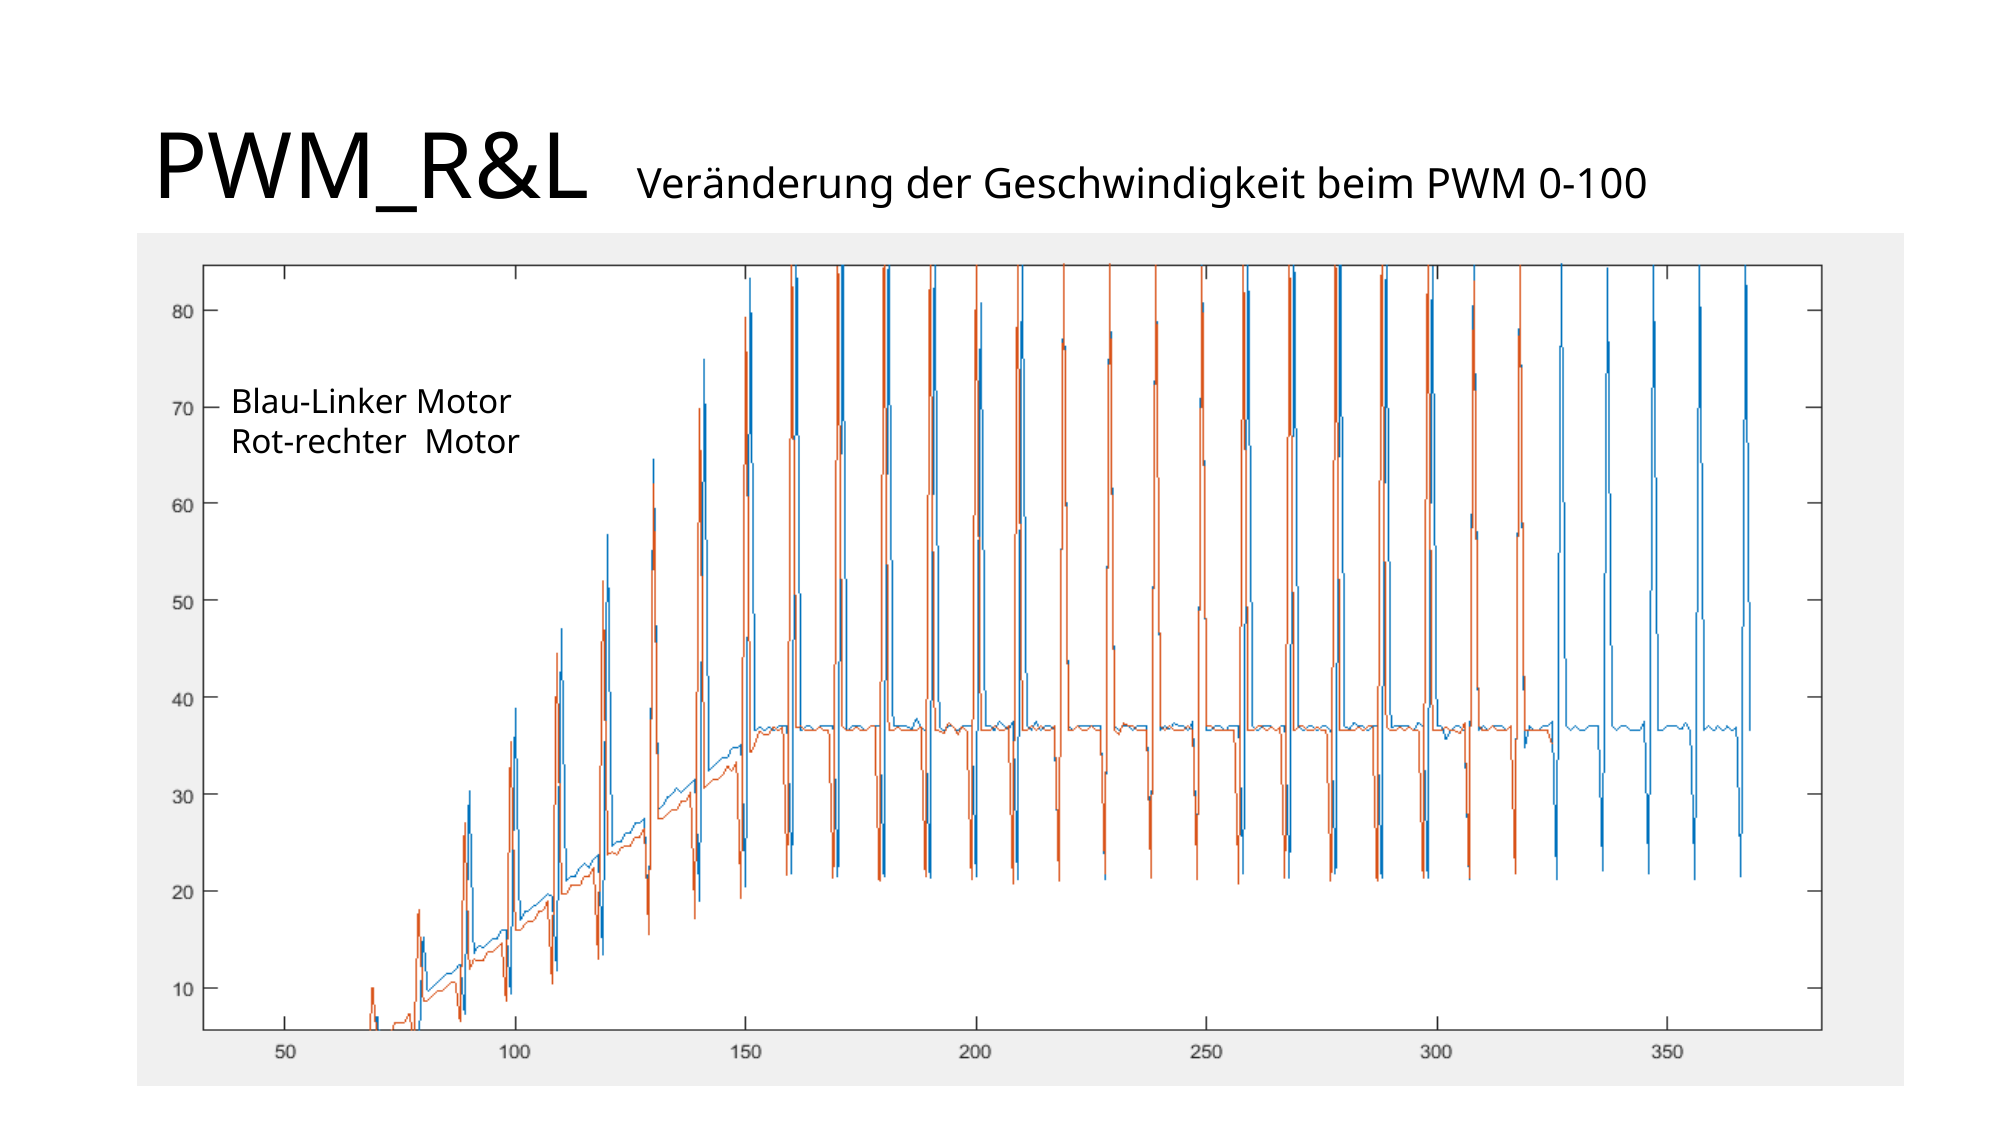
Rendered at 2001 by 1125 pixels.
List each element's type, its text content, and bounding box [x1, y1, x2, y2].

title PWM_R&L Veränderung der Geschwindigkeit beim PWM 0-100 [137, 59, 1863, 233]
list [137, 233, 1904, 1086]
